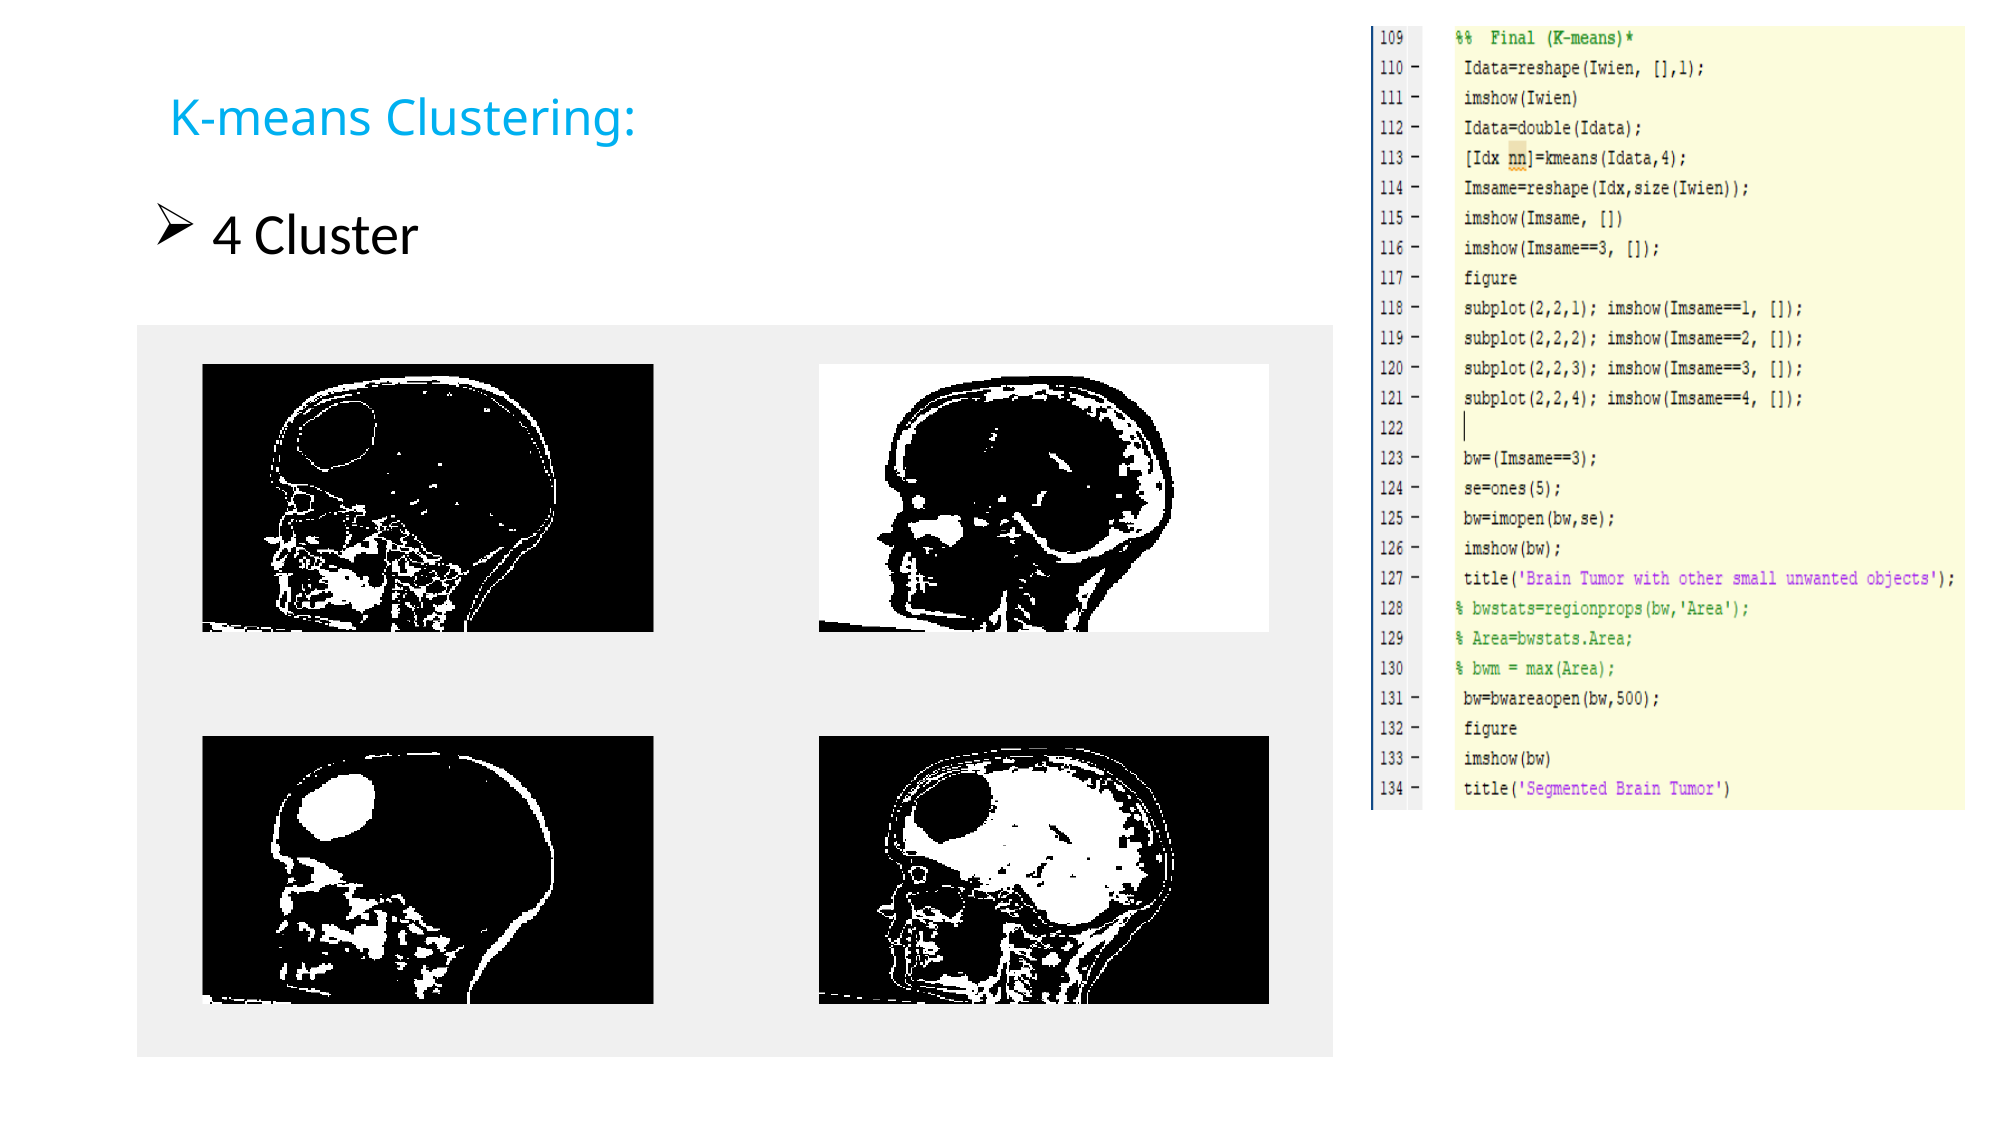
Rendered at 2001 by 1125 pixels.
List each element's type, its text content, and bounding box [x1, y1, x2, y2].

list 4 Cluster [137, 196, 1863, 1014]
title K-means Clustering: [154, 84, 1371, 196]
picture [1371, 26, 1965, 810]
picture [137, 325, 1334, 1057]
